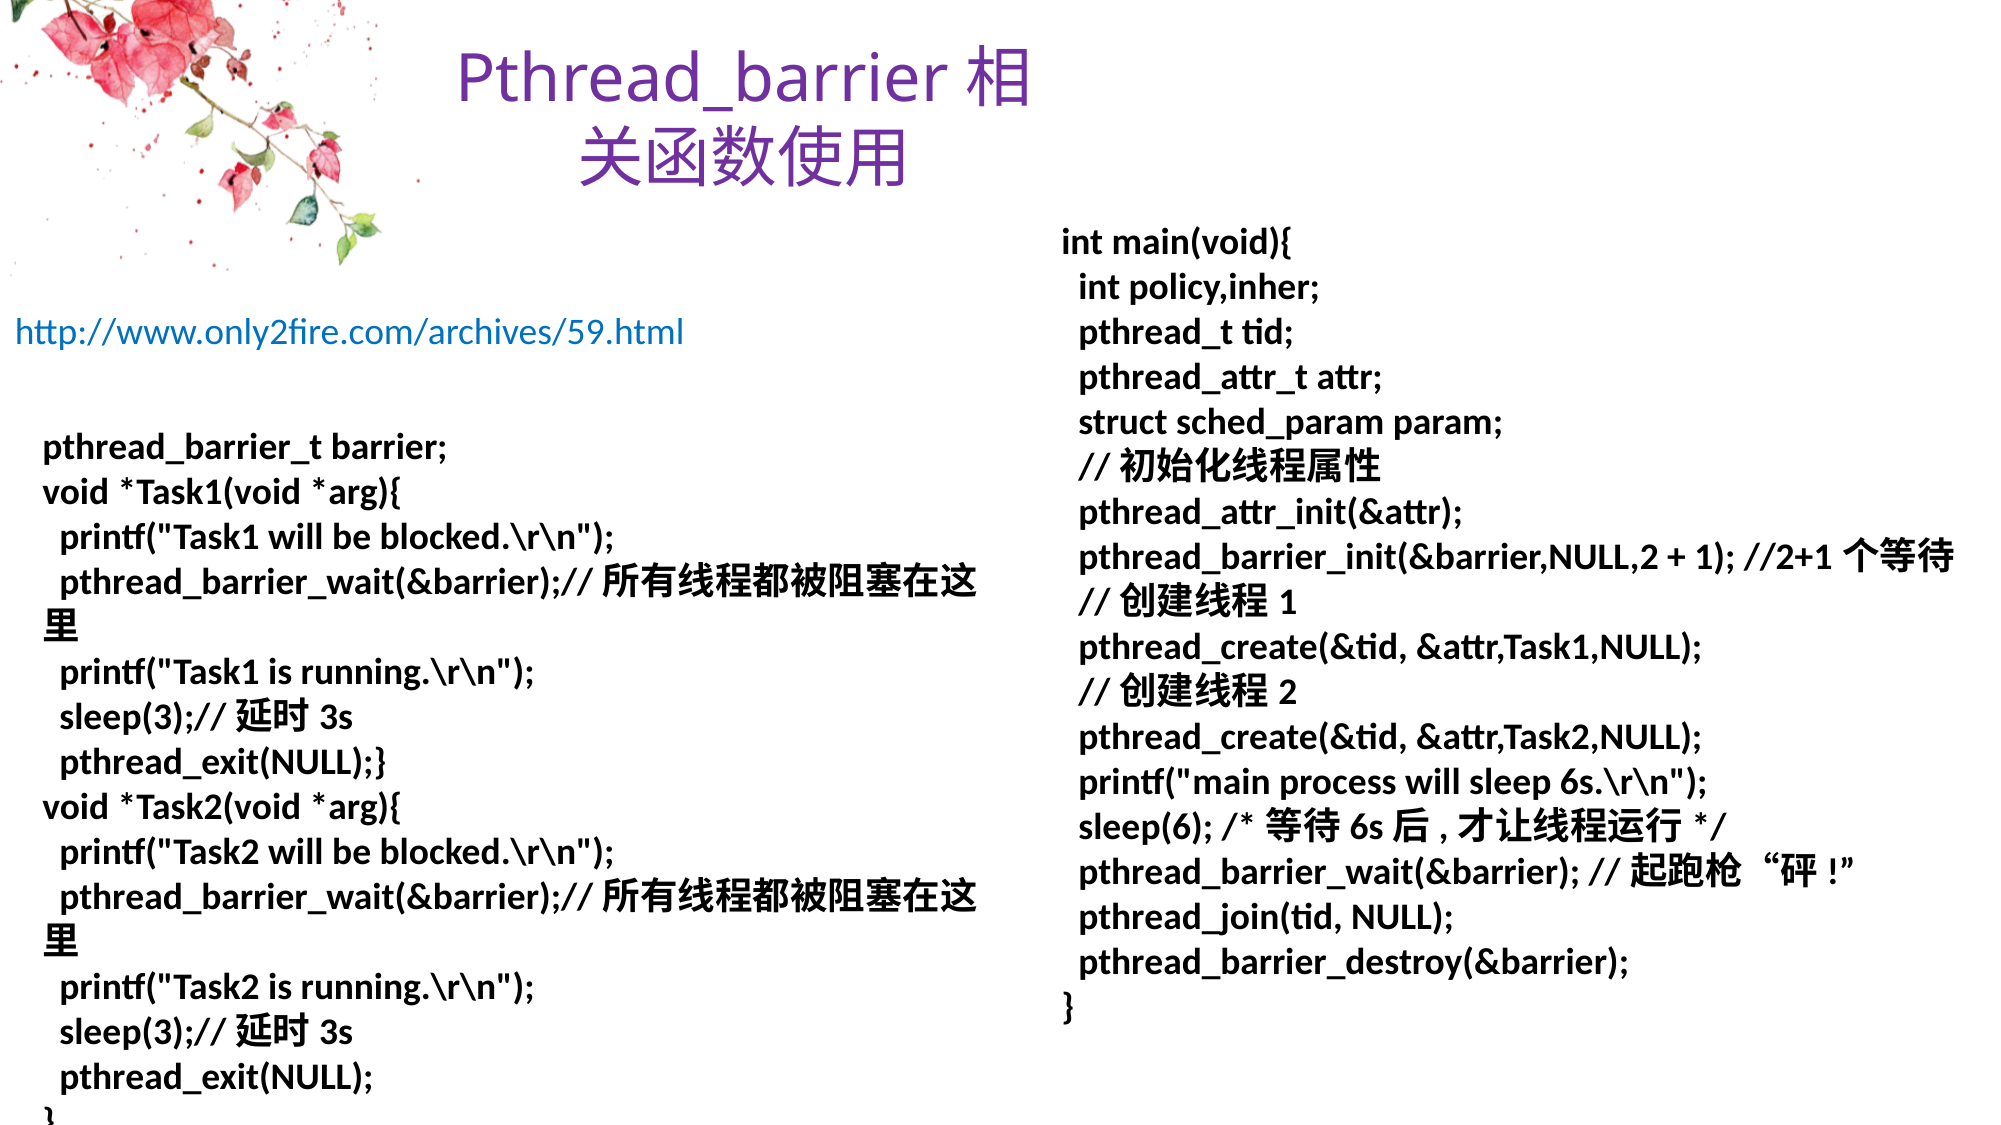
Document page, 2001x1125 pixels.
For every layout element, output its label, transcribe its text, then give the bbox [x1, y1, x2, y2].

picture [0, 0, 424, 304]
text_box int main(void){ int policy,inher; pthread_t tid; pthread_attr_t attr; struct sched_param param; //初始化线程属性 pthread_attr_init(&attr); pthread_barrier_init(&barrier,NULL,2 + 1); //2+1个等待 //创建线程1 pthread_create(&tid, &attr,Task1,NULL); //创建线程2 pthread_create(&tid, &attr,Task2,NULL); printf("main process will sleep 6s.\r\n"); sleep(6); /*等待6s后,才让线程运行*/ pthread_barrier_wait(&barrier); //起跑枪“砰!” pthread_join(tid, NULL); pthread_barrier_destroy(&barrier); } [1046, 209, 2000, 1035]
text_box pthread_barrier_t barrier; void *Task1(void *arg){ printf("Task1 will be blocked.\r\n"); pthread_barrier_wait(&barrier);//所有线程都被阻塞在这里 printf("Task1 is running.\r\n"); sleep(3);//延时3s pthread_exit(NULL);} void *Task2(void *arg){ printf("Task2 will be blocked.\r\n"); pthread_barrier_wait(&barrier);//所有线程都被阻塞在这里 printf("Task2 is running.\r\n"); sleep(3);//延时3s pthread_exit(NULL); } [27, 414, 1028, 1125]
text_box http://www.only2fire.com/archives/59.html [0, 299, 875, 360]
text_box Pthread_barrier相关函数使用 [424, 27, 1075, 203]
